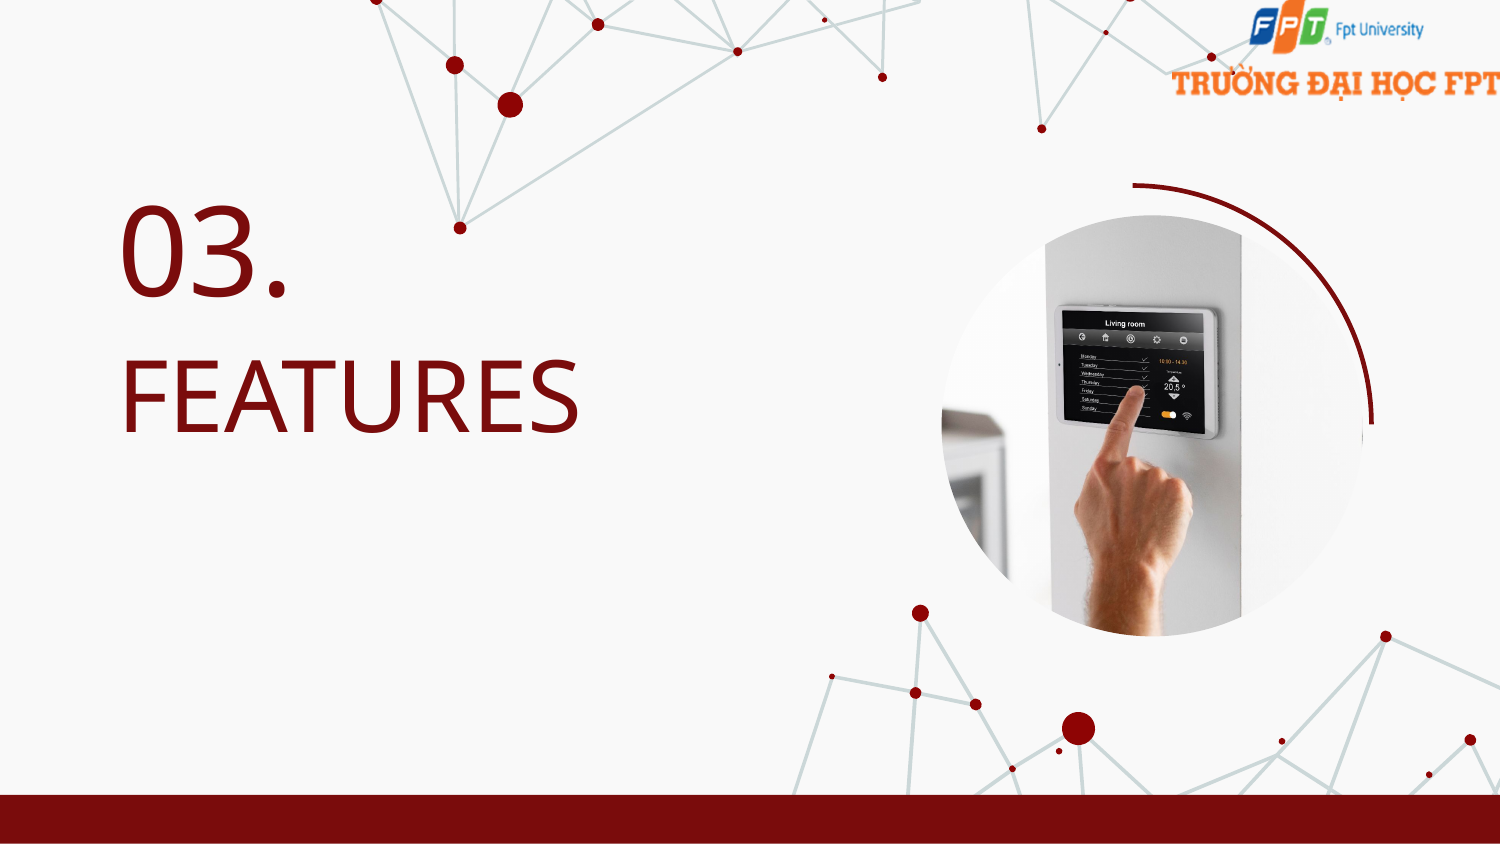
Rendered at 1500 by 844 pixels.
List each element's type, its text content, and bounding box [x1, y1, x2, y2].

text_box [1368, 383, 1372, 425]
text_box [1132, 185, 1244, 213]
picture [941, 215, 1364, 637]
picture [1172, 0, 1500, 101]
title 03. [102, 156, 929, 318]
title FEATURES [102, 318, 876, 572]
